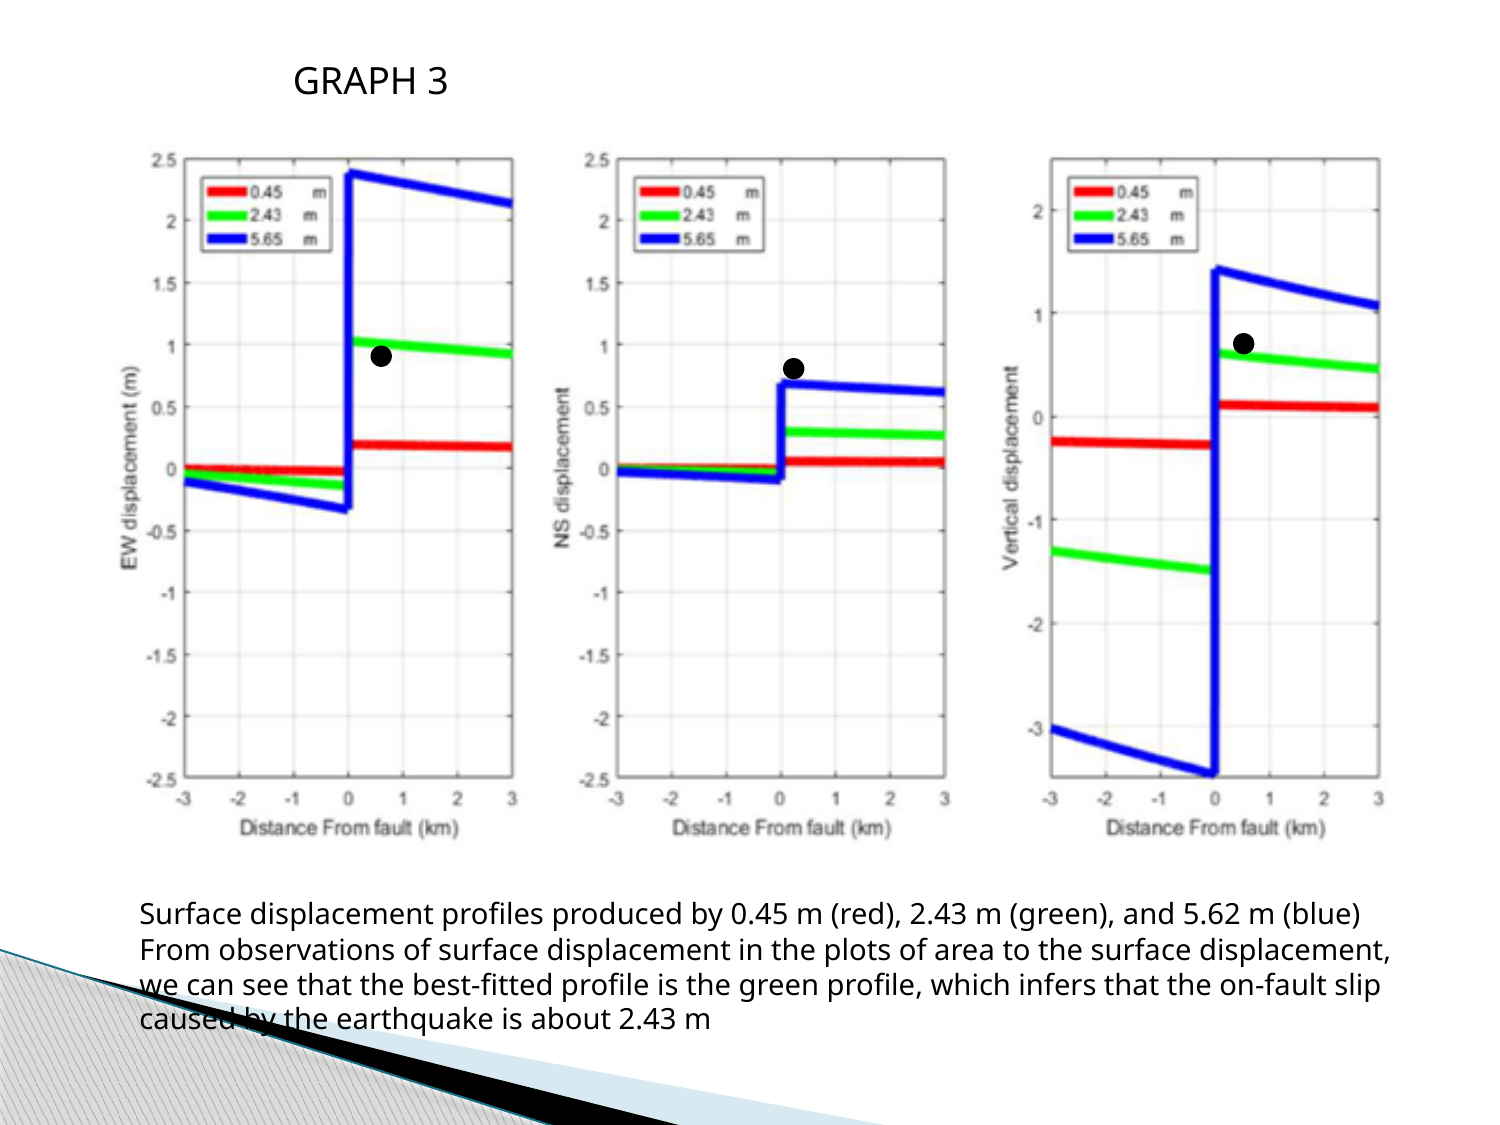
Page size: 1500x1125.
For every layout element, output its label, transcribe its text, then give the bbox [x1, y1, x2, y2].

text_box GRAPH 3 [278, 49, 465, 110]
text_box Surface displacement profiles produced by 0.45 m (red), 2.43 m (green), and 5.62 m (blue) From observations of surface displacement in the plots of area to the surface displacement, we can see that the best-fitted profile is the green profile, which infers that the on-fault slip caused by the earthquake is about 2.43 m [124, 888, 1415, 1044]
picture [87, 124, 1401, 926]
